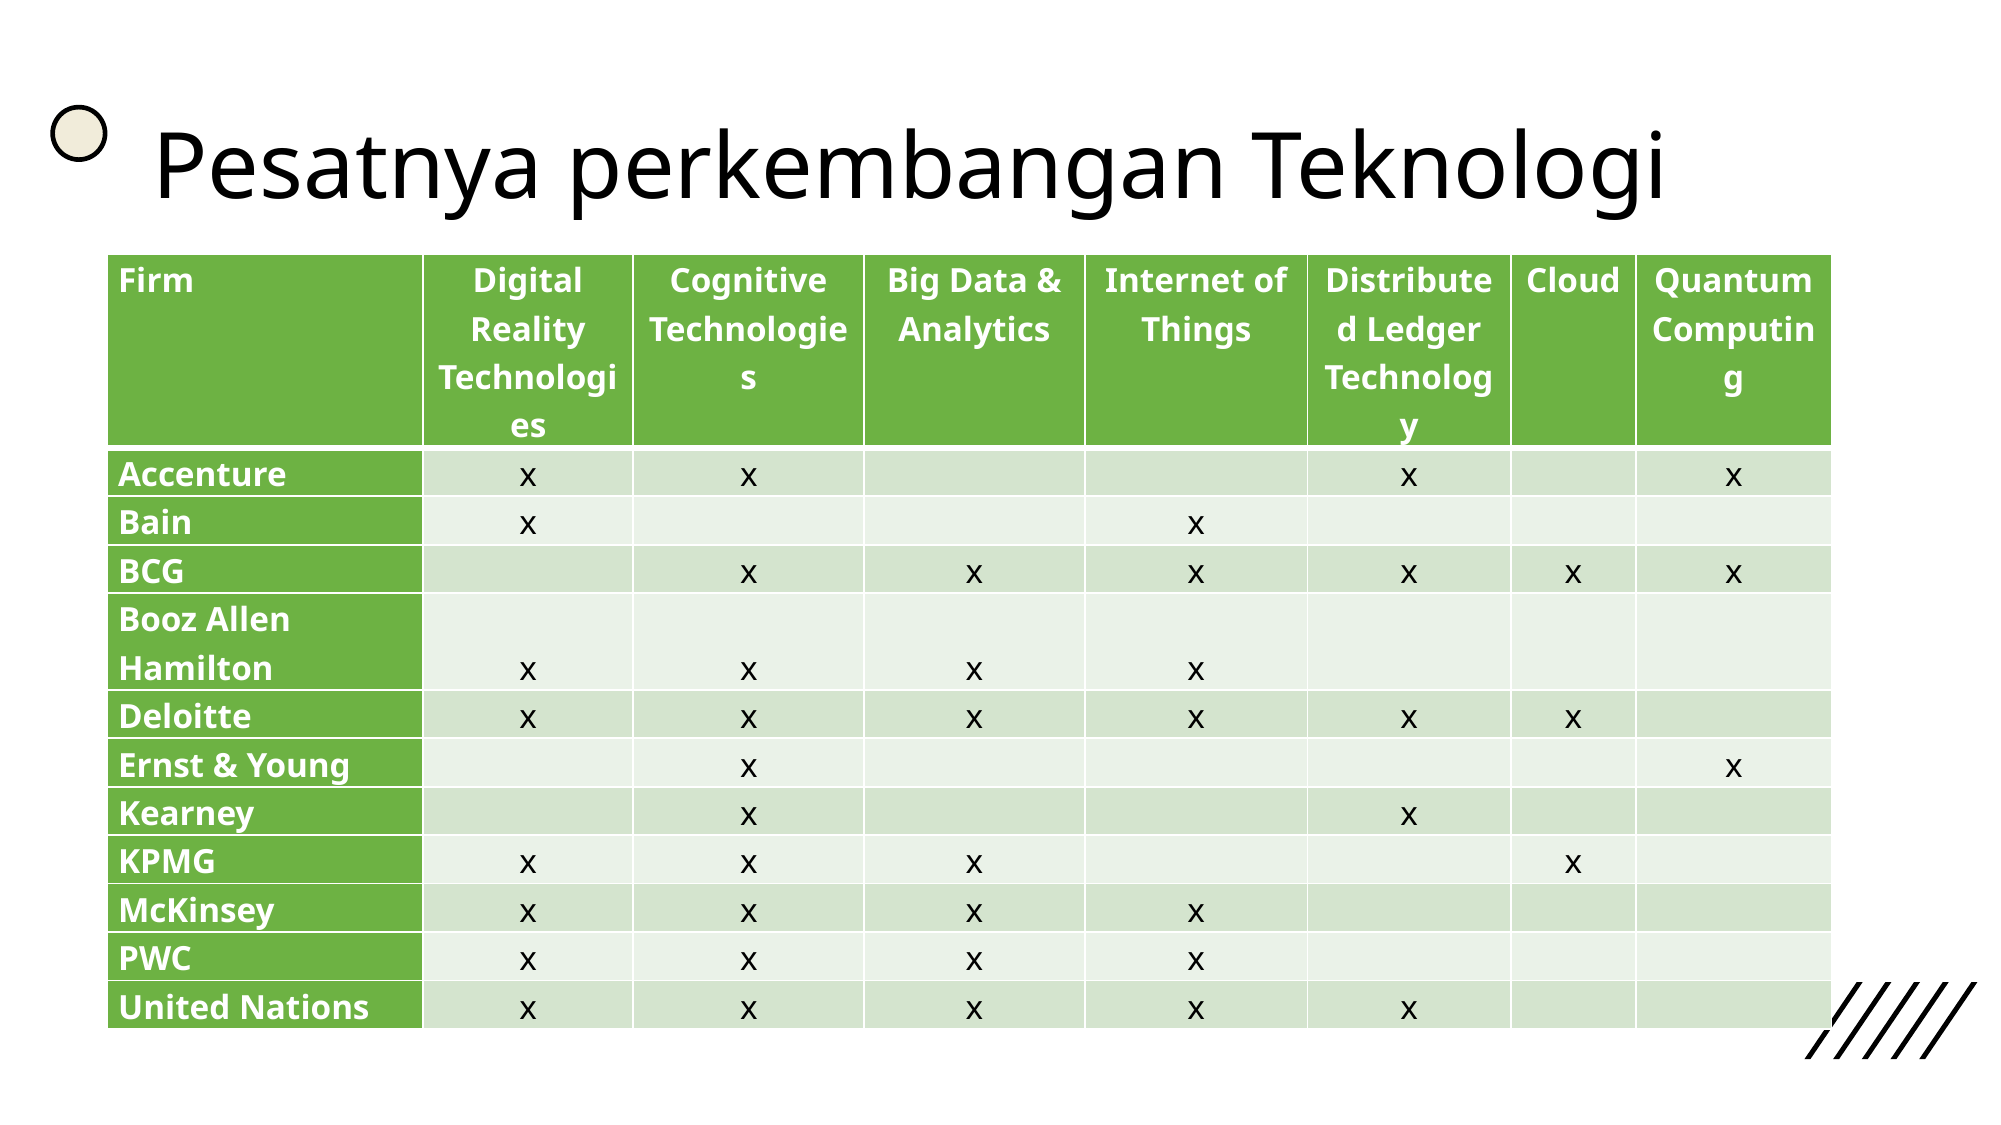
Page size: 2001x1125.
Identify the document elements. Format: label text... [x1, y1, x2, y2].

table_cell [1637, 691, 1831, 737]
table_cell x [1086, 884, 1307, 931]
table_cell [1308, 933, 1510, 980]
table_cell [1637, 933, 1831, 980]
table_cell Deloitte [108, 691, 422, 737]
table_header Cognitive Technologies [634, 255, 863, 445]
table_cell [1512, 981, 1635, 1028]
table_cell x [1308, 691, 1510, 737]
table_cell x [634, 933, 863, 980]
table_cell [865, 739, 1084, 786]
table_cell Accenture [108, 451, 422, 495]
table_cell [865, 497, 1084, 544]
table_cell Booz Allen Hamilton [108, 594, 422, 689]
table_header Firm [108, 255, 422, 445]
table_cell [1512, 739, 1635, 786]
table_cell x [1637, 739, 1831, 786]
table_cell x [1308, 546, 1510, 592]
table_cell x [424, 497, 632, 544]
table_cell [865, 788, 1084, 834]
table_cell Ernst & Young [108, 739, 422, 786]
table_cell x [865, 981, 1084, 1028]
table_cell x [634, 546, 863, 592]
table_cell x [424, 691, 632, 737]
table_cell x [634, 691, 863, 737]
table_cell x [1086, 933, 1307, 980]
table_cell x [424, 594, 632, 689]
table_cell x [1637, 451, 1831, 495]
table_cell x [1086, 497, 1307, 544]
table_cell Kearney [108, 788, 422, 834]
table_cell [424, 788, 632, 834]
table_cell [1512, 497, 1635, 544]
table_cell x [865, 836, 1084, 883]
table_cell [1512, 933, 1635, 980]
table_cell x [1512, 836, 1635, 883]
table_cell x [634, 451, 863, 495]
table_cell [424, 739, 632, 786]
table_cell [1086, 739, 1307, 786]
table_cell x [1086, 594, 1307, 689]
table_cell [1308, 497, 1510, 544]
table_cell BCG [108, 546, 422, 592]
table_cell United Nations [108, 981, 422, 1028]
table_cell [1637, 836, 1831, 883]
table_cell [1086, 788, 1307, 834]
table_cell [1308, 884, 1510, 931]
table_cell x [1512, 546, 1635, 592]
table_cell [1637, 884, 1831, 931]
table_cell x [865, 546, 1084, 592]
table_cell x [1308, 451, 1510, 495]
table_cell x [424, 981, 632, 1028]
table_cell [1308, 594, 1510, 689]
table_cell x [865, 933, 1084, 980]
table_cell x [424, 451, 632, 495]
table_cell [1512, 451, 1635, 495]
table_cell [1308, 739, 1510, 786]
table_header Quantum Computing [1637, 255, 1831, 445]
table_header Distributed Ledger Technology [1308, 255, 1510, 445]
table_header Digital Reality Technologies [424, 255, 632, 445]
table_cell x [1086, 981, 1307, 1028]
table_cell x [634, 594, 863, 689]
table_cell [424, 546, 632, 592]
table_cell [1512, 788, 1635, 834]
table_cell McKinsey [108, 884, 422, 931]
table_cell x [1086, 546, 1307, 592]
table_cell [1512, 594, 1635, 689]
table_cell x [634, 739, 863, 786]
table_cell x [634, 981, 863, 1028]
table_cell [1512, 884, 1635, 931]
table_cell x [634, 884, 863, 931]
table_cell x [634, 788, 863, 834]
table_header Cloud [1512, 255, 1635, 445]
table_cell PWC [108, 933, 422, 980]
table_header Internet of Things [1086, 255, 1307, 445]
table_cell KPMG [108, 836, 422, 883]
table_cell x [865, 884, 1084, 931]
table_cell [634, 497, 863, 544]
table_cell [1308, 836, 1510, 883]
table_cell [1637, 594, 1831, 689]
table_cell Bain [108, 497, 422, 544]
table_cell x [1512, 691, 1635, 737]
table_cell x [424, 884, 632, 931]
table_cell x [865, 594, 1084, 689]
table_cell x [424, 933, 632, 980]
table_cell x [634, 836, 863, 883]
table_cell [1086, 451, 1307, 495]
table_cell x [1308, 981, 1510, 1028]
table_cell x [1086, 691, 1307, 737]
table_cell x [424, 836, 632, 883]
table_cell [1637, 788, 1831, 834]
table_cell x [1637, 546, 1831, 592]
table_cell x [865, 691, 1084, 737]
table_cell x [1308, 788, 1510, 834]
table_cell [1086, 836, 1307, 883]
table_cell [865, 451, 1084, 495]
table_cell [1637, 497, 1831, 544]
table_header Big Data & Analytics [865, 255, 1084, 445]
table_cell [1637, 981, 1831, 1028]
title Pesatnya perkembangan Teknologi [137, 59, 1863, 278]
